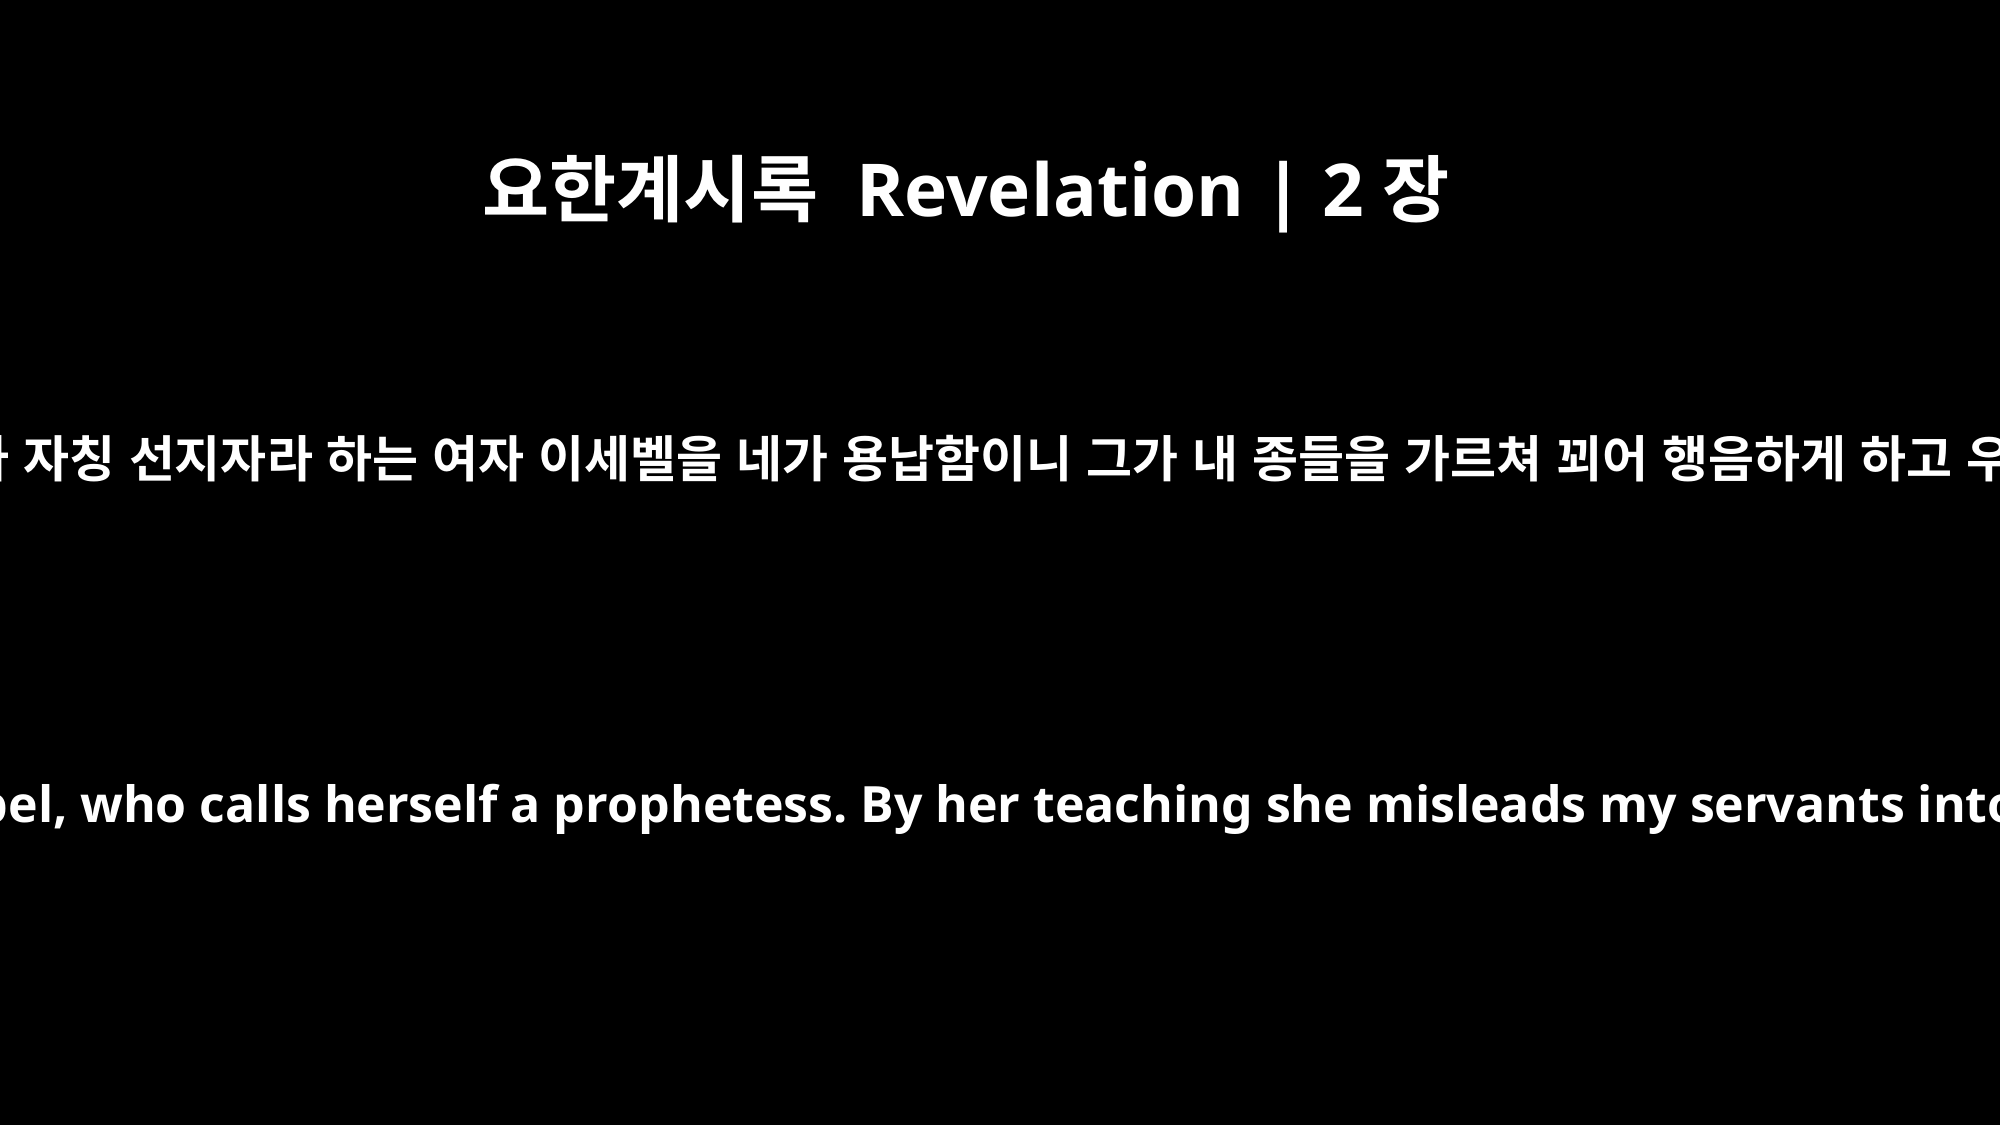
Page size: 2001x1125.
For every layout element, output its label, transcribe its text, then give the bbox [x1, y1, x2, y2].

text_box 20 그러나 네게 책망할 일이 있노라 자칭 선지자라 하는 여자 이세벨을 네가 용납함이니 그가 내 종들을 가르쳐 꾀어 행음하게 하고 우상의 제물을 먹게 하는도다 [0, 359, 2000, 495]
text_box Nevertheless, I have this against you: You tolerate that woman Jezebel, who calls herself a prophetess. By her teaching she misleads my servants into sexual immorality and the eating of food sacrificed to idols. [0, 764, 2000, 840]
text_box 요한계시록 Revelation | 2장 [467, 136, 1465, 239]
